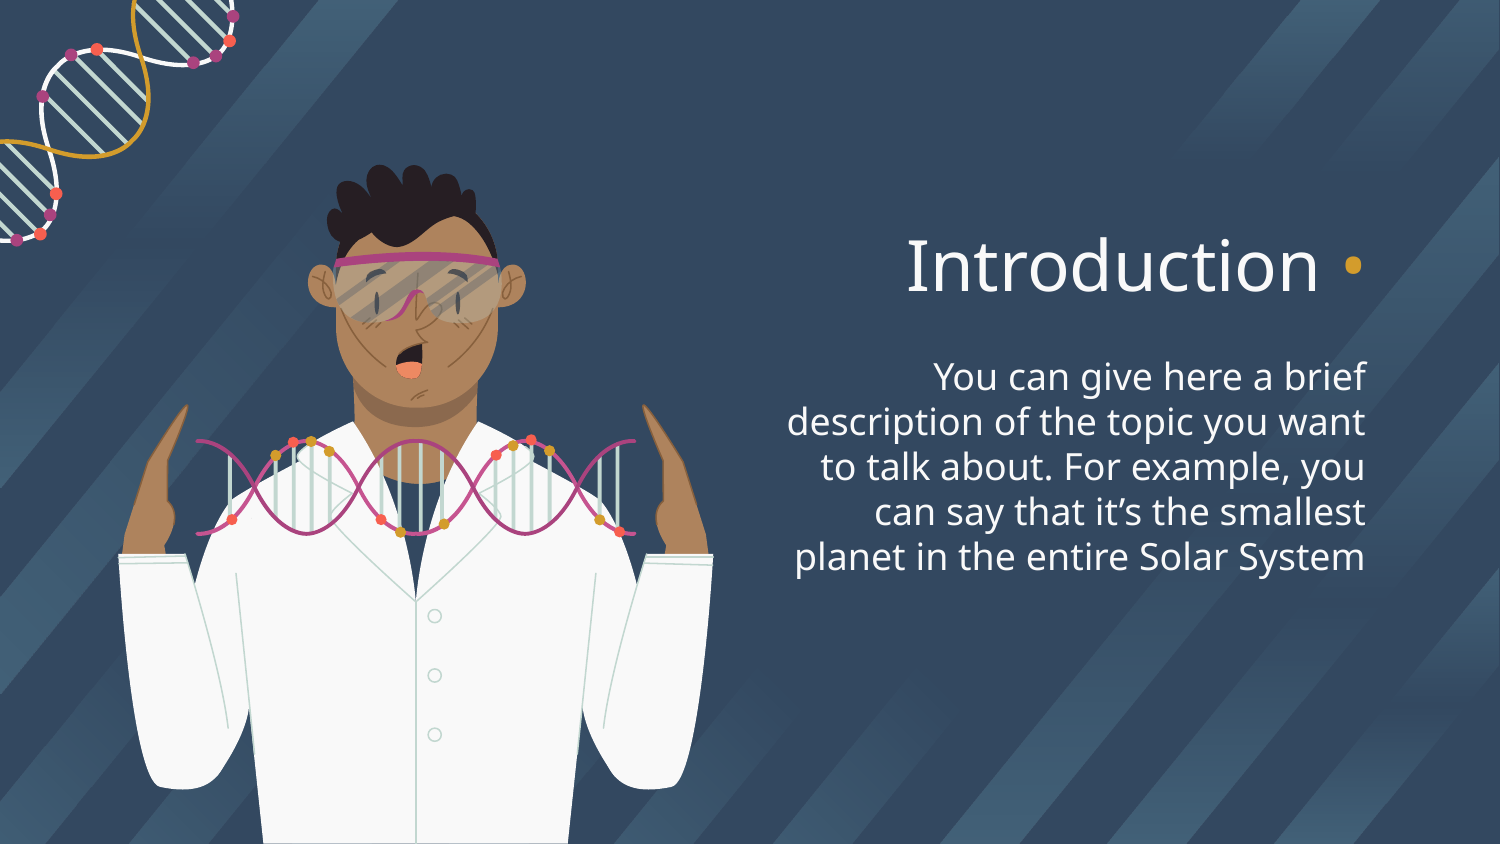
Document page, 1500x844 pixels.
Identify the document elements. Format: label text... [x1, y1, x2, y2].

subtitle You can give here a brief description of the topic you want to talk about. For example, you can say that it’s the smallest planet in the entire Solar System [764, 330, 1382, 601]
title Introduction • [764, 224, 1382, 302]
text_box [118, 164, 714, 844]
